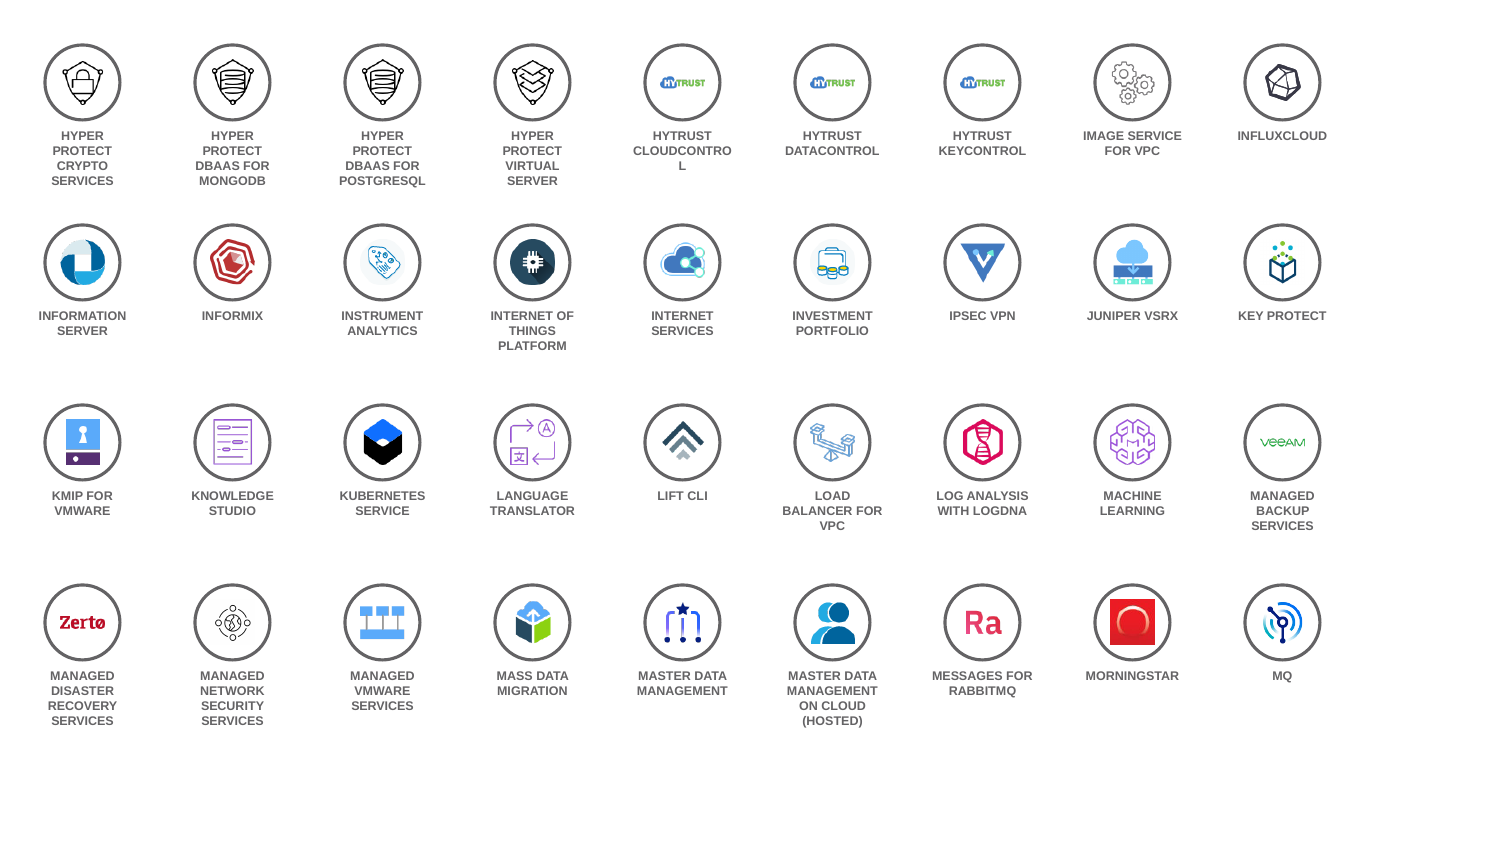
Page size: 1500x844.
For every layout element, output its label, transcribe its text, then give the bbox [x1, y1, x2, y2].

text_box [794, 44, 870, 110]
text_box [344, 44, 420, 110]
text_box INTERNET OF THINGS PLATFORM [479, 307, 585, 353]
text_box [794, 404, 870, 480]
picture [359, 599, 406, 646]
picture [509, 59, 556, 106]
picture [59, 59, 106, 106]
text_box [1259, 112, 1306, 120]
picture [1109, 599, 1156, 646]
text_box [794, 584, 870, 650]
text_box [944, 404, 1020, 480]
text_box INFORMIX [179, 307, 285, 323]
text_box [1244, 44, 1320, 110]
picture [509, 419, 556, 466]
text_box [494, 44, 570, 110]
text_box [1094, 404, 1170, 480]
text_box INVESTMENT PORTFOLIO [779, 307, 885, 338]
text_box LIFT CLI [629, 487, 735, 503]
picture [1259, 419, 1306, 466]
picture [509, 599, 556, 646]
text_box [1109, 292, 1156, 300]
picture [509, 239, 556, 286]
text_box MANAGED NETWORK SECURITY SERVICES [179, 667, 285, 728]
text_box [359, 292, 406, 300]
text_box [44, 584, 120, 650]
picture [1109, 419, 1156, 466]
picture [1259, 239, 1306, 286]
text_box [1109, 112, 1156, 120]
text_box KUBERNETES SERVICE [329, 487, 435, 518]
text_box MASTER DATA MANAGEMENT ON CLOUD (HOSTED) [779, 667, 885, 728]
text_box [1094, 224, 1170, 290]
picture [1109, 59, 1156, 106]
text_box [944, 44, 1020, 110]
picture [809, 419, 856, 466]
text_box [959, 292, 1006, 300]
text_box HYPER PROTECT DBAAS FOR MONGODB [179, 127, 285, 188]
text_box INSTRUMENT ANALYTICS [329, 307, 435, 338]
text_box [1109, 652, 1156, 660]
text_box [359, 652, 406, 660]
picture [809, 59, 856, 106]
picture [1259, 599, 1306, 646]
text_box [809, 112, 856, 120]
picture [959, 419, 1006, 466]
picture [209, 599, 256, 646]
picture [209, 239, 256, 286]
text_box [644, 584, 720, 650]
text_box [1094, 44, 1170, 110]
text_box JUNIPER VSRX [1079, 307, 1185, 323]
text_box [1259, 292, 1306, 300]
text_box [194, 224, 270, 290]
text_box [809, 292, 856, 300]
text_box MESSAGES FOR RABBITMQ [929, 667, 1035, 698]
picture [59, 419, 106, 466]
text_box [1259, 652, 1306, 660]
text_box [659, 652, 706, 660]
text_box MASTER DATA MANAGEMENT [629, 667, 735, 698]
picture [359, 419, 406, 466]
text_box [1244, 404, 1320, 480]
text_box HYTRUST CLOUDCONTROL [629, 127, 735, 173]
picture [959, 239, 1006, 286]
text_box [944, 224, 1020, 290]
text_box HYTRUST DATACONTROL [779, 127, 885, 158]
text_box MANAGED VMWARE SERVICES [329, 667, 435, 713]
text_box MASS DATA MIGRATION [479, 667, 585, 698]
text_box [494, 584, 570, 650]
text_box KEY PROTECT [1229, 307, 1335, 323]
text_box [944, 584, 1020, 650]
text_box HYTRUST KEYCONTROL [929, 127, 1035, 158]
text_box [194, 404, 270, 480]
picture [659, 599, 706, 646]
text_box [659, 112, 706, 120]
text_box MORNINGSTAR [1079, 667, 1185, 683]
text_box [509, 292, 556, 300]
picture [959, 59, 1006, 106]
picture [959, 599, 1006, 646]
text_box MANAGED DISASTER RECOVERY SERVICES [29, 667, 135, 728]
picture [59, 239, 106, 286]
picture [59, 599, 106, 646]
text_box [194, 44, 270, 110]
text_box [494, 404, 570, 480]
text_box [59, 112, 106, 120]
text_box HYPER PROTECT DBAAS FOR POSTGRESQL [329, 127, 435, 188]
text_box [209, 652, 256, 660]
text_box [344, 584, 420, 650]
text_box MQ [1229, 667, 1335, 683]
text_box MACHINE LEARNING [1079, 487, 1185, 518]
picture [659, 239, 706, 286]
text_box [494, 224, 570, 290]
text_box [1094, 584, 1170, 650]
text_box [644, 224, 720, 290]
text_box [659, 292, 706, 300]
text_box [359, 112, 406, 120]
picture [809, 239, 856, 286]
text_box [809, 652, 856, 660]
text_box [644, 44, 720, 110]
text_box HYPER PROTECT VIRTUAL SERVER [479, 127, 585, 188]
text_box MANAGED BACKUP SERVICES [1229, 487, 1335, 533]
text_box [44, 404, 120, 480]
text_box [194, 584, 270, 650]
text_box [959, 652, 1006, 660]
text_box LOG ANALYSIS WITH LOGDNA [929, 487, 1035, 518]
text_box [509, 112, 556, 120]
picture [359, 59, 406, 106]
text_box [344, 404, 420, 480]
text_box IPSEC VPN [929, 307, 1035, 323]
text_box [209, 292, 256, 300]
text_box KMIP FOR VMWARE [29, 487, 135, 518]
picture [809, 599, 856, 646]
text_box [59, 292, 106, 300]
text_box KNOWLEDGE STUDIO [179, 487, 285, 518]
text_box IMAGE SERVICE FOR VPC [1079, 127, 1185, 158]
text_box [959, 112, 1006, 120]
picture [209, 59, 256, 106]
text_box [344, 224, 420, 290]
text_box INFLUXCLOUD [1229, 127, 1335, 143]
picture [359, 239, 406, 286]
picture [209, 419, 256, 466]
text_box HYPER PROTECT CRYPTO SERVICES [29, 127, 135, 188]
picture [659, 419, 706, 466]
text_box [209, 112, 256, 120]
picture [1259, 59, 1306, 106]
text_box [794, 224, 870, 290]
text_box [44, 44, 120, 110]
text_box [1244, 584, 1320, 650]
text_box [509, 652, 556, 660]
text_box [44, 224, 120, 290]
text_box INTERNET SERVICES [629, 307, 735, 338]
text_box [59, 652, 106, 660]
text_box [1244, 224, 1320, 290]
text_box LOAD BALANCER FOR VPC [779, 487, 885, 533]
text_box [644, 404, 720, 480]
picture [1109, 239, 1156, 286]
picture [659, 59, 706, 106]
text_box LANGUAGE TRANSLATOR [479, 487, 585, 518]
text_box INFORMATION SERVER [29, 307, 135, 338]
